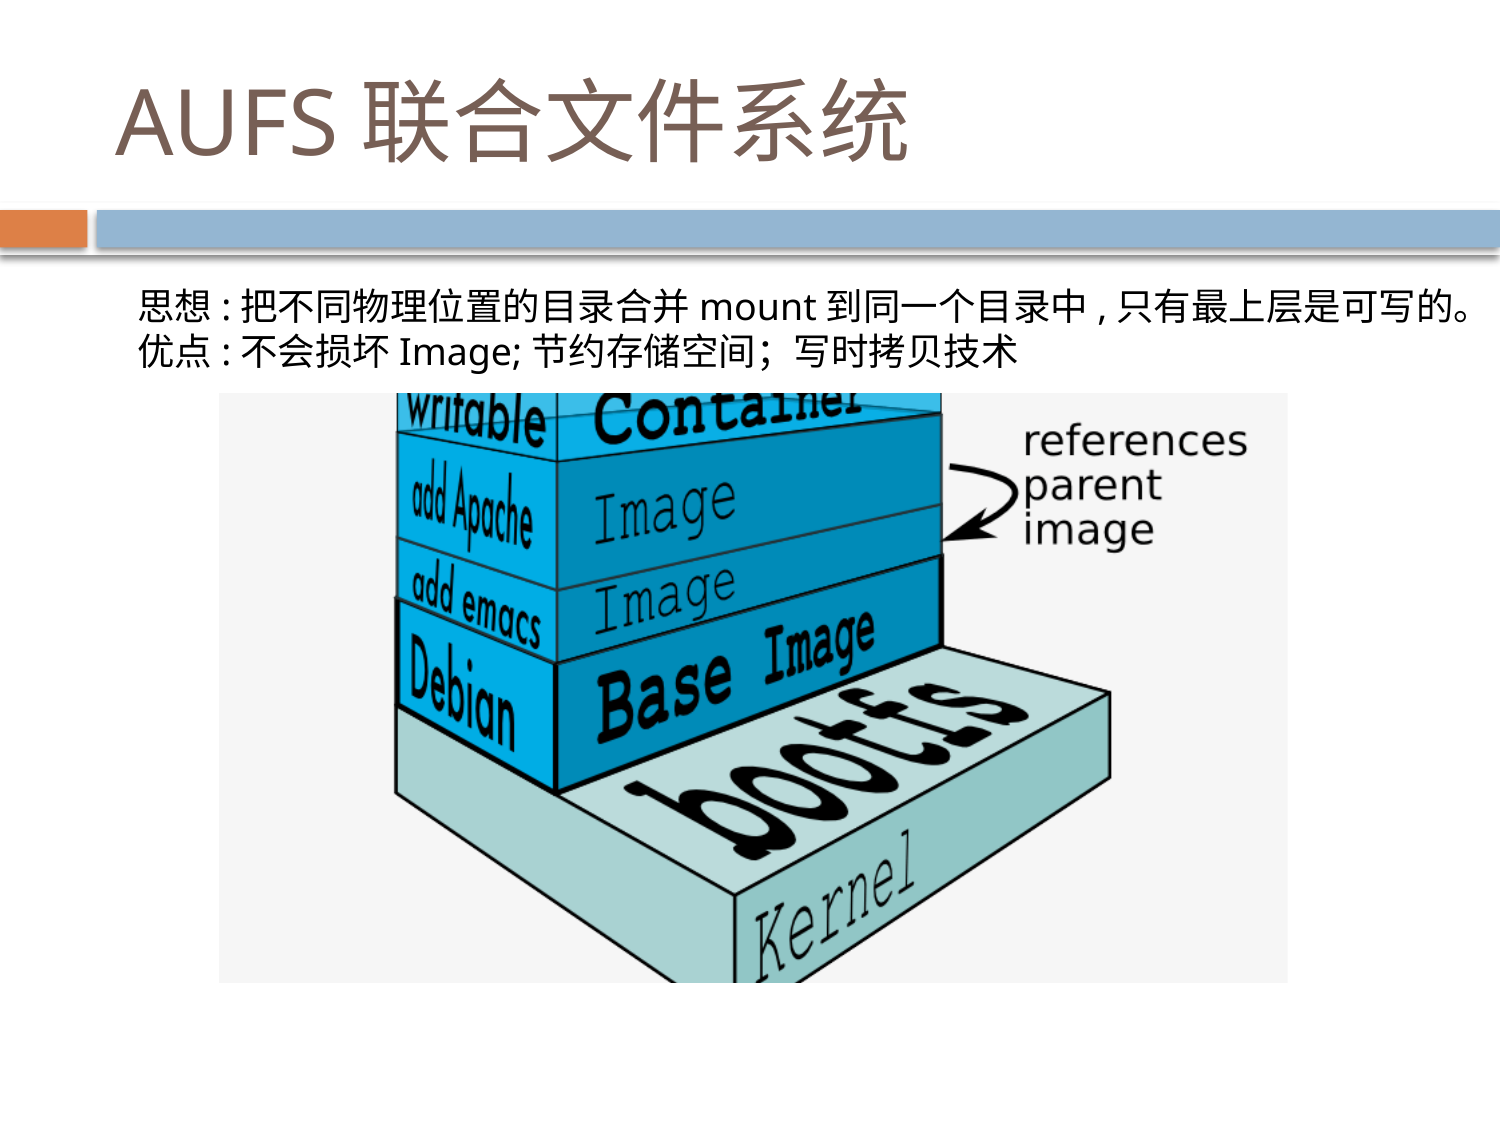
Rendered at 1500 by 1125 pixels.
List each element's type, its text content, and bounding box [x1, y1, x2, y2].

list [218, 393, 1288, 983]
text_box 思想:把不同物理位置的目录合并mount到同一个目录中,只有最上层是可写的。 优点:不会损坏Image;节约存储空间；写时拷贝技术 [122, 275, 1500, 381]
title AUFS联合文件系统 [100, 37, 1438, 200]
